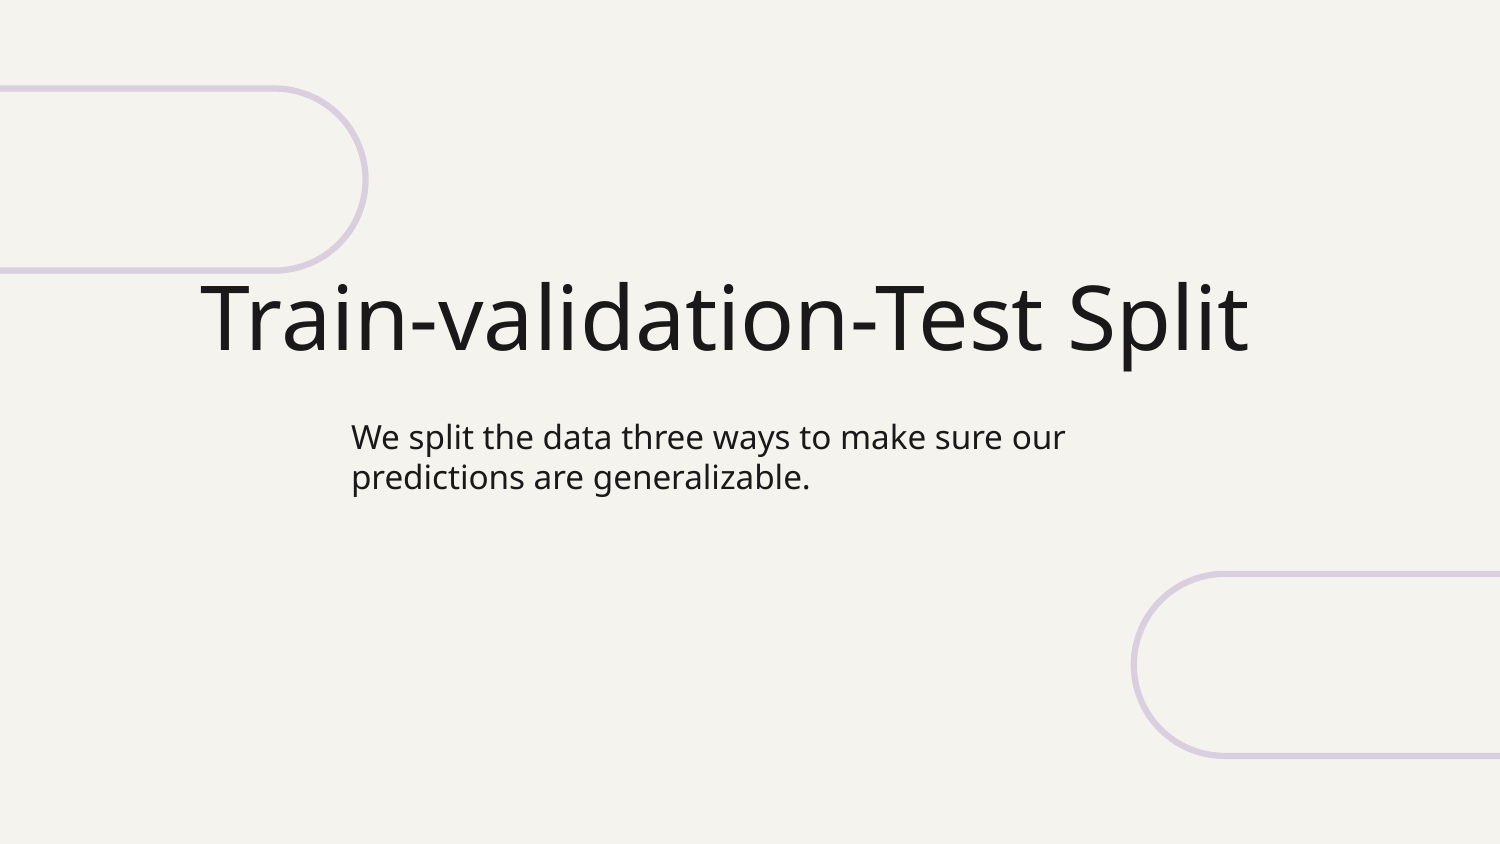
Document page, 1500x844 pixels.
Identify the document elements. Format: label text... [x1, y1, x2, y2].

title Train-validation-Test Split [147, 0, 1304, 384]
subtitle We split the data three ways to make sure our predictions are generalizable. [336, 401, 1148, 559]
